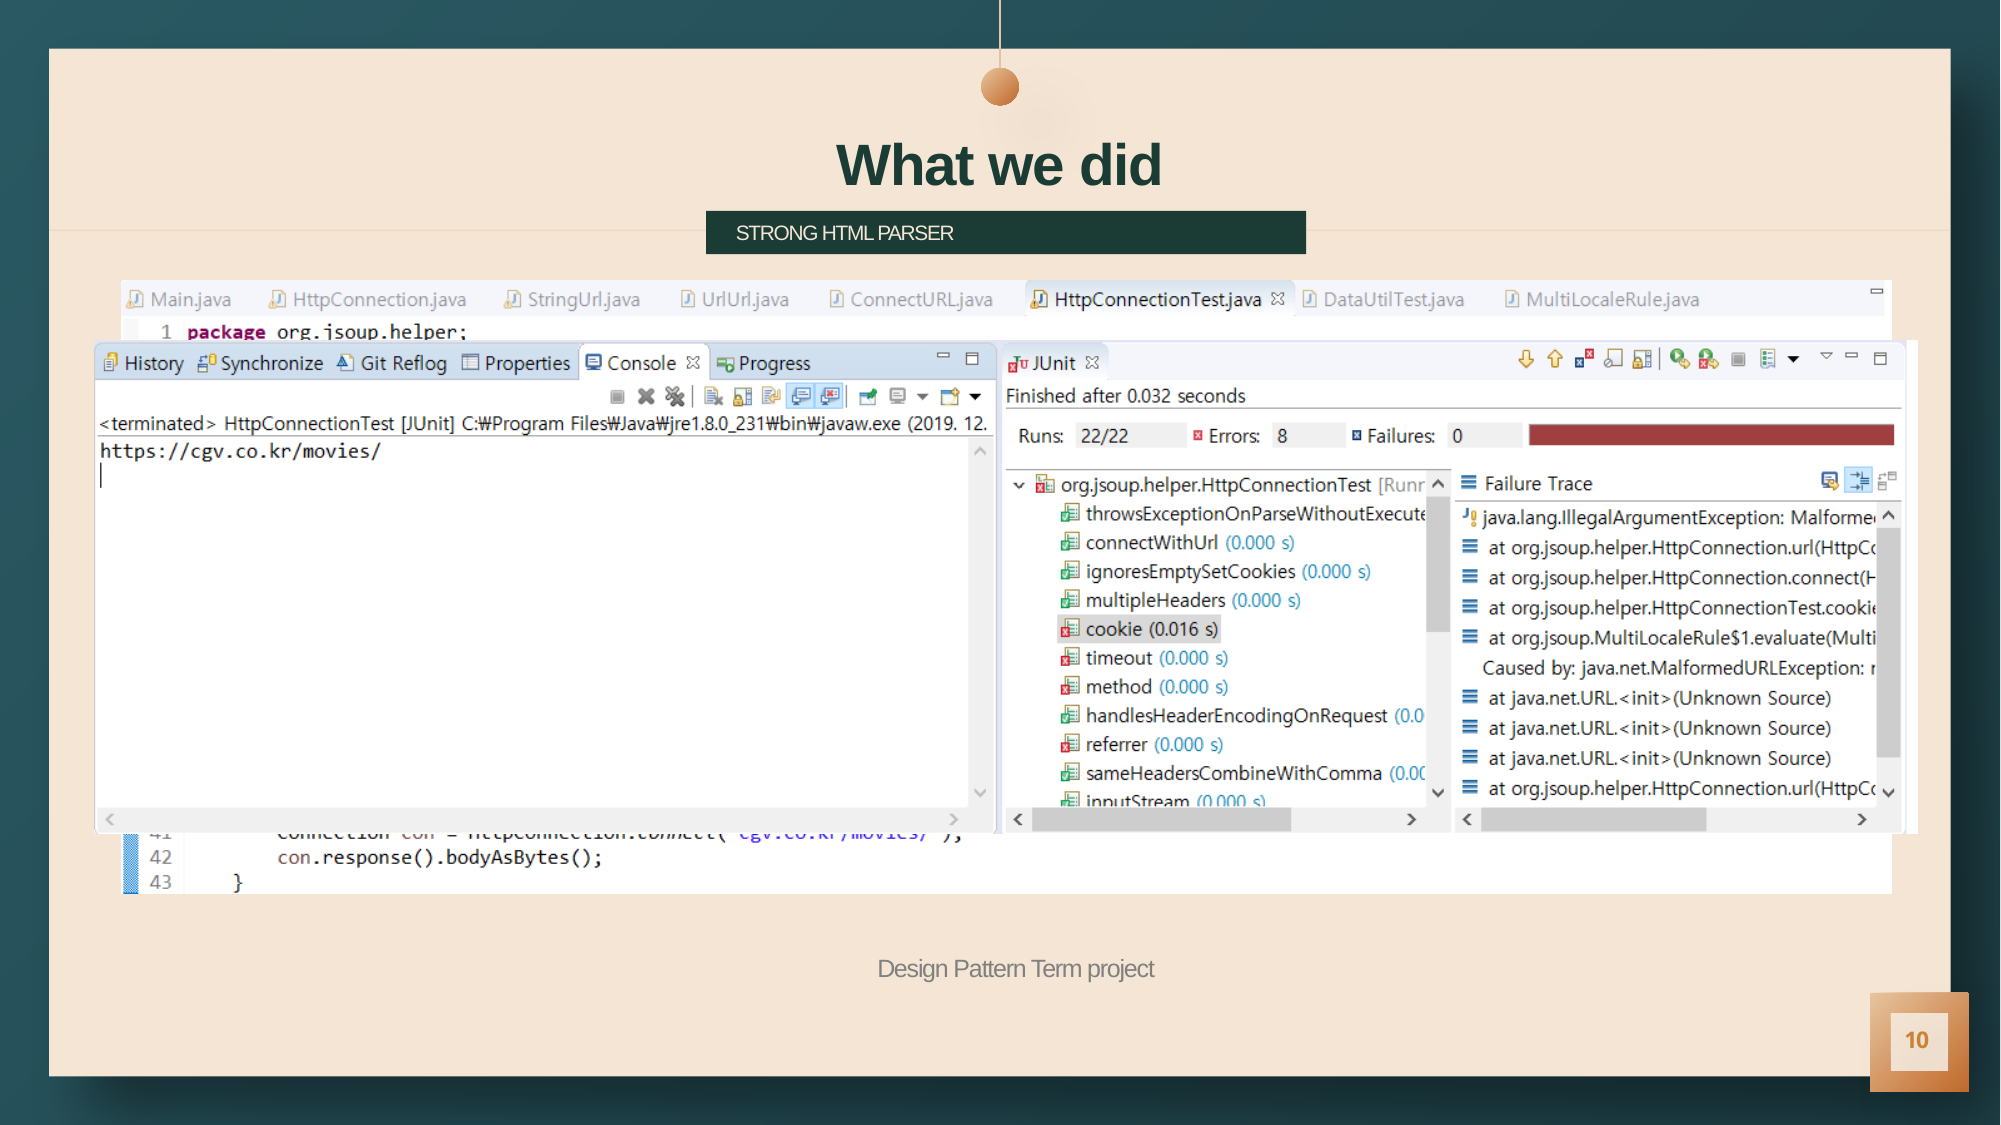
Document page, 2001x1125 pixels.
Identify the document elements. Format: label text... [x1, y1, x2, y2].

picture [94, 280, 1918, 894]
list Design Pattern Term project [246, 894, 1787, 1085]
title What we did [285, 115, 1715, 209]
slide_number 10 [1869, 1024, 1965, 1059]
list STRONG HTML PARSER [706, 210, 1307, 255]
